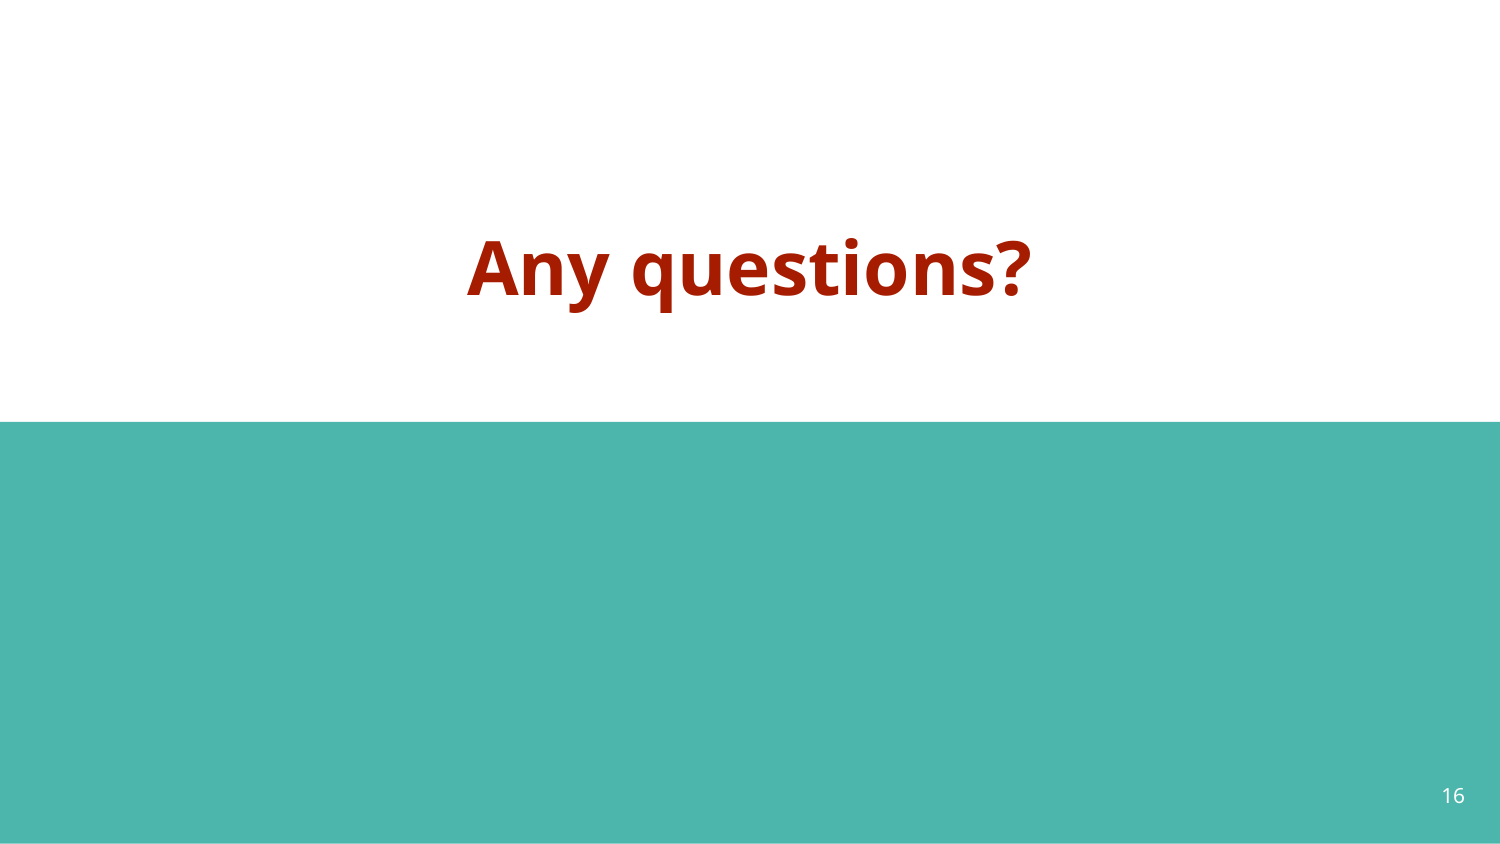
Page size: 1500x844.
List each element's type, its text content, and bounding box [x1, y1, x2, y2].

slide_number ‹#› [1389, 764, 1480, 830]
title Any questions? [46, 188, 1453, 344]
